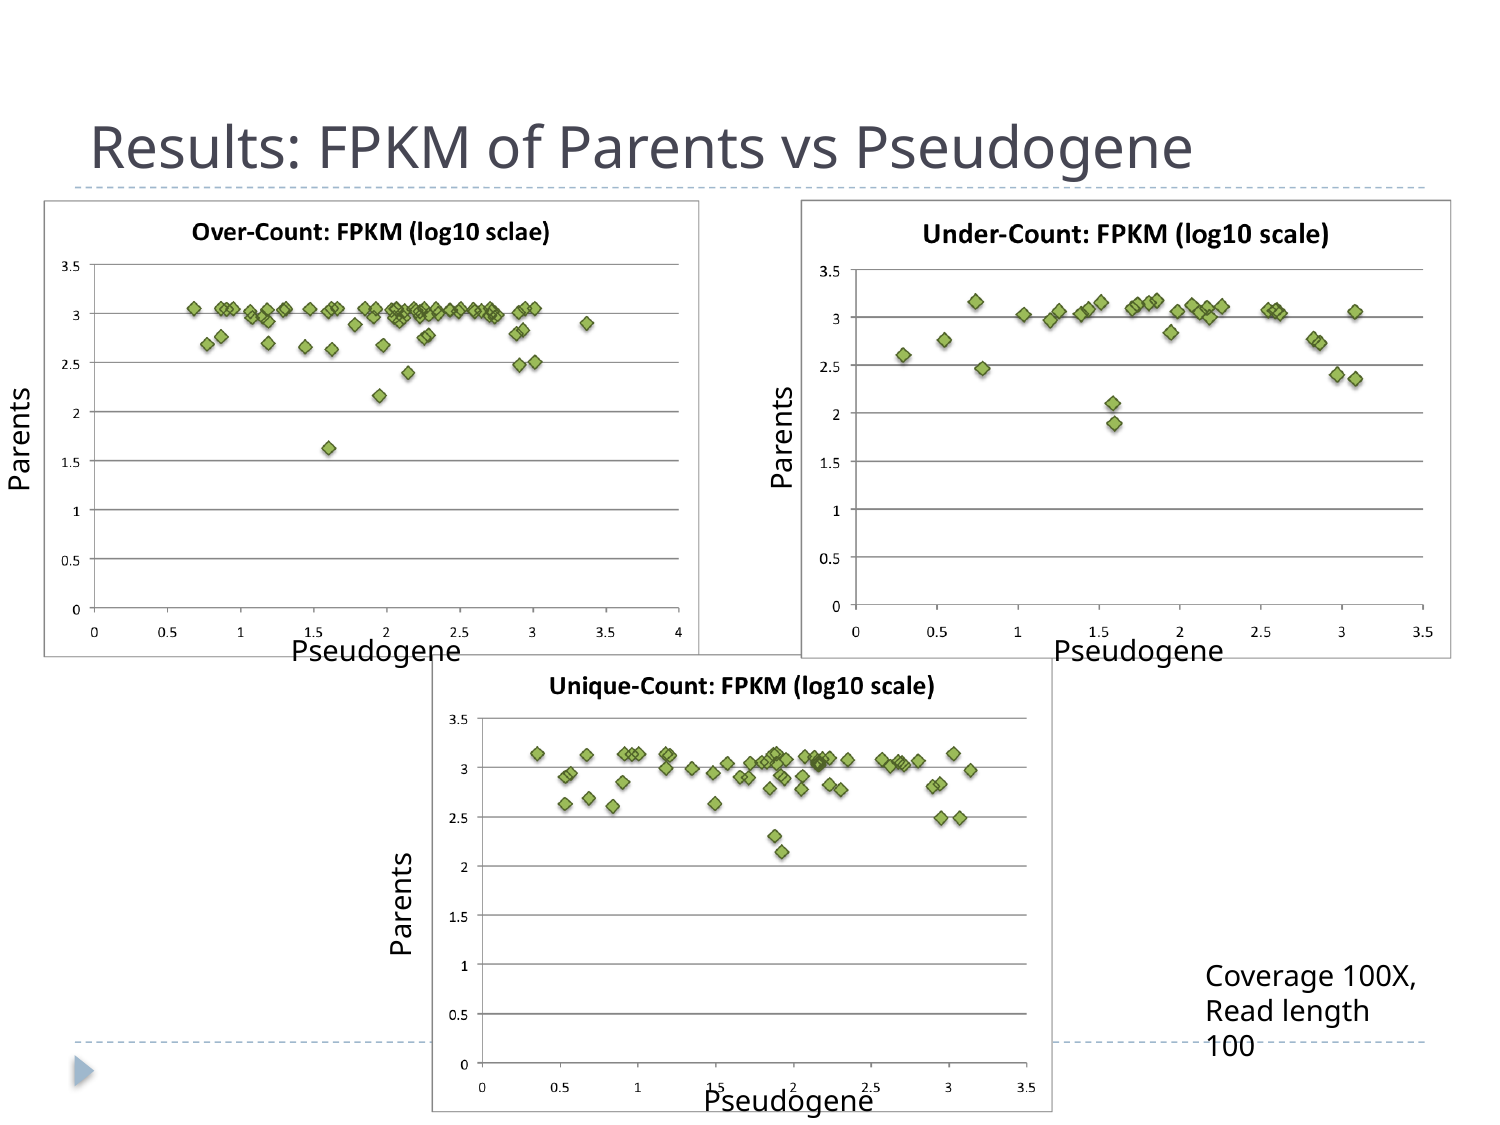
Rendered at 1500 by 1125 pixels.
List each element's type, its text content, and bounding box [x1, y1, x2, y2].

text_box Parents [0, 373, 37, 508]
text_box Coverage 100X, Read length 100 [1190, 949, 1438, 1070]
text_box Parents [755, 371, 793, 506]
picture [42, 199, 1452, 1113]
title Results: FPKM of Parents vs Pseudogene [75, 24, 1425, 188]
text_box Parents [374, 837, 425, 973]
